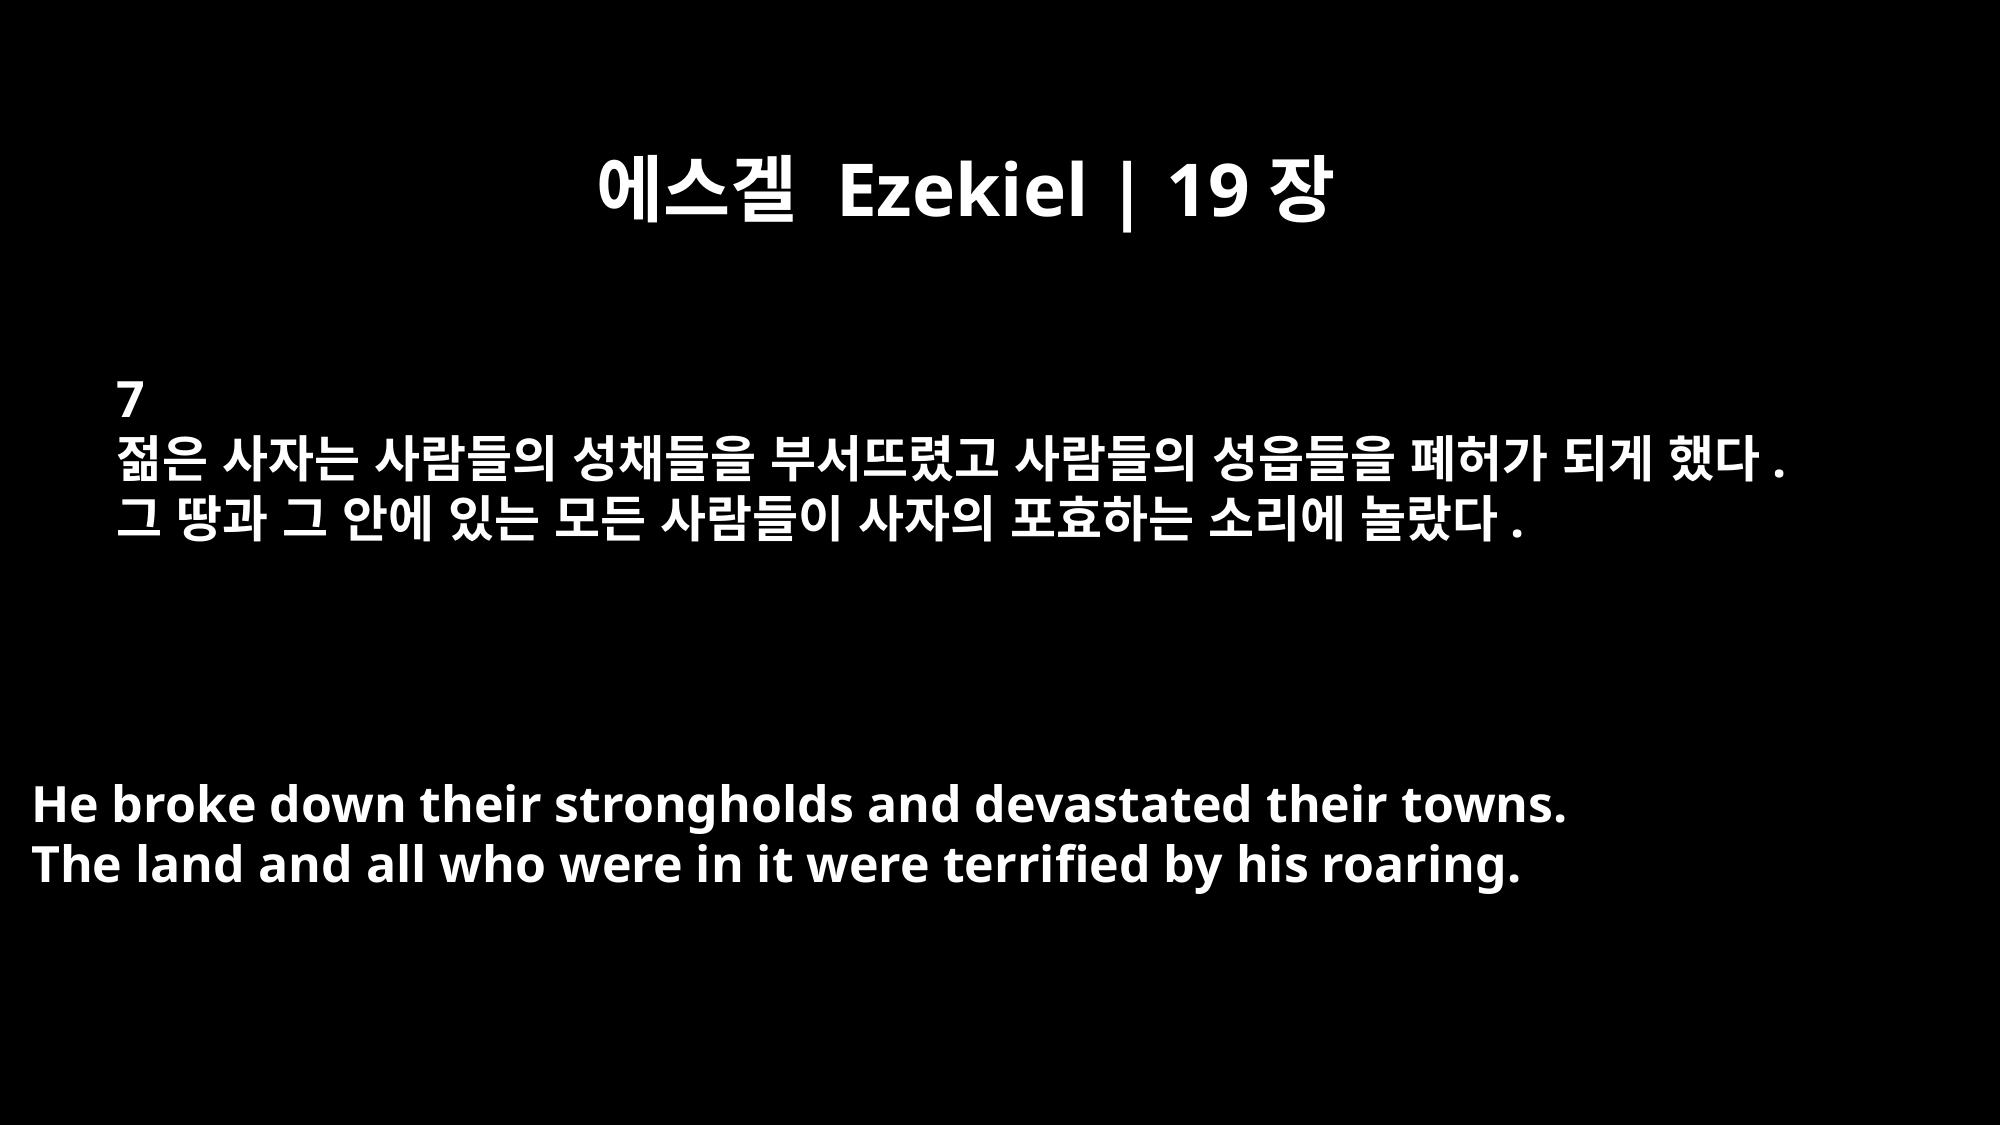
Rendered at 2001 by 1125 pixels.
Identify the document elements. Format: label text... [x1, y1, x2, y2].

text_box 7 젊은 사자는 사람들의 성채들을 부서뜨렸고 사람들의 성읍들을 폐허가 되게 했다. 그 땅과 그 안에 있는 모든 사람들이 사자의 포효하는 소리에 놀랐다. [101, 359, 1815, 555]
text_box He broke down their strongholds and devastated their towns. The land and all who were in it were terrified by his roaring. [16, 764, 1596, 900]
text_box 에스겔 Ezekiel | 19장 [581, 136, 1351, 239]
